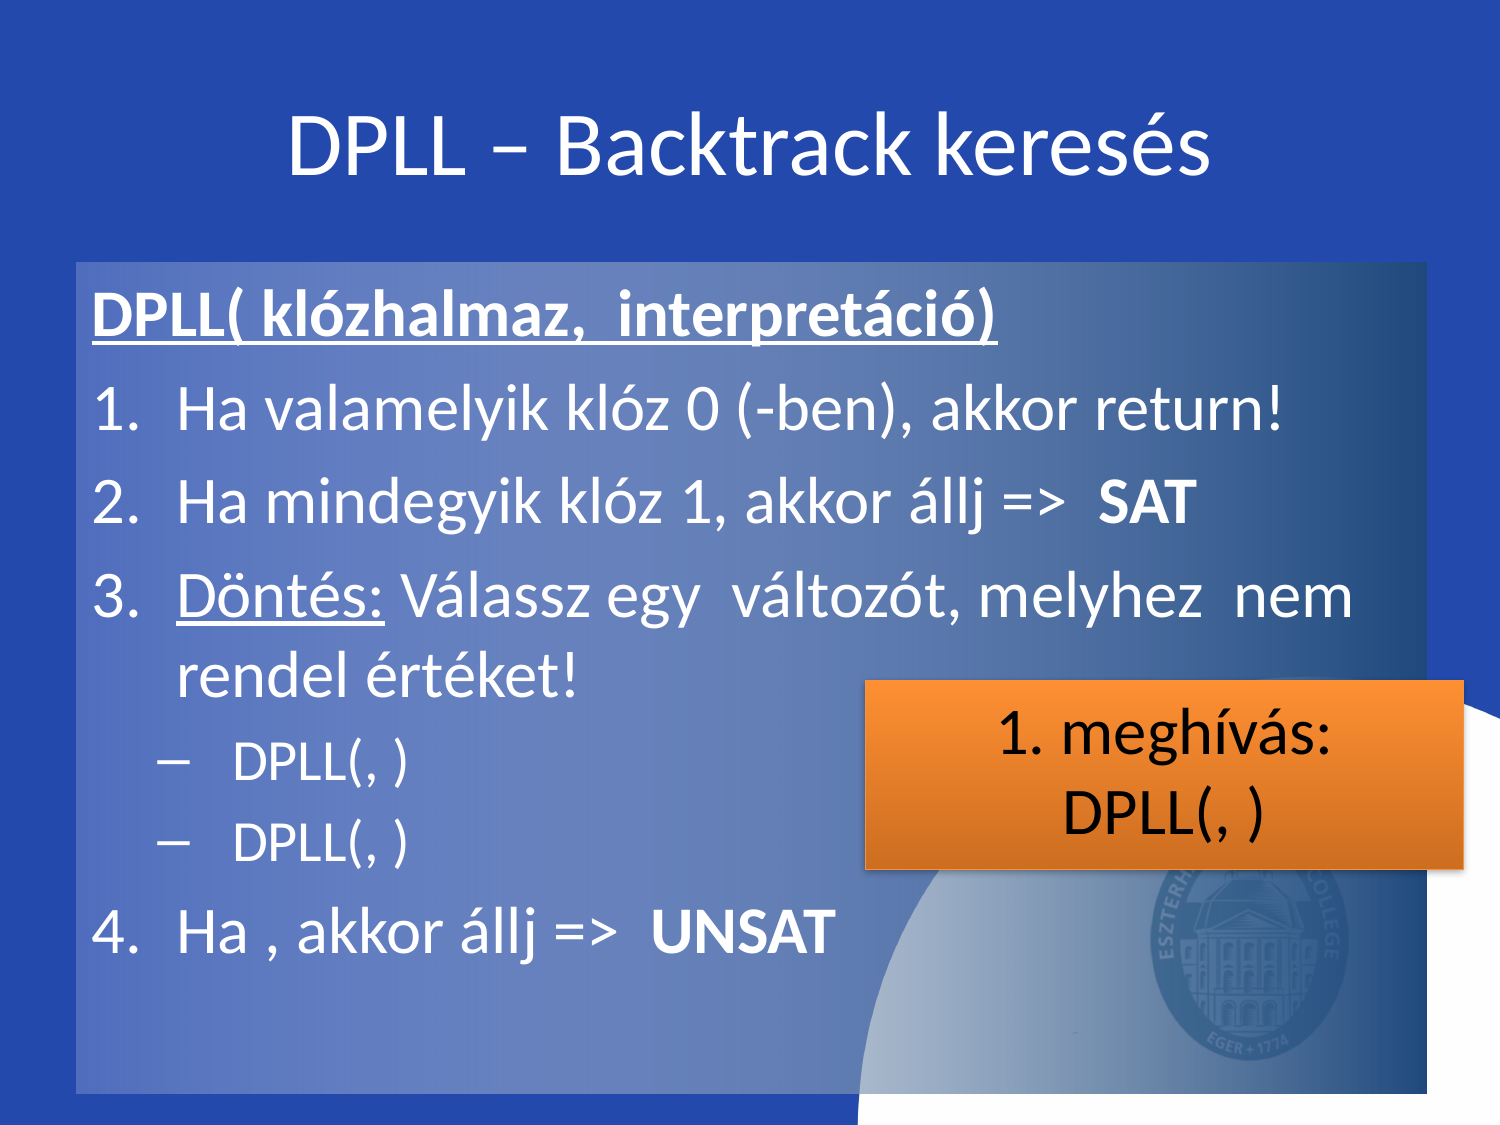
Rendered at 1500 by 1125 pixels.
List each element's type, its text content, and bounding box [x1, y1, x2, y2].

title DPLL – Backtrack keresés [75, 45, 1425, 233]
picture [0, 0, 1500, 1125]
